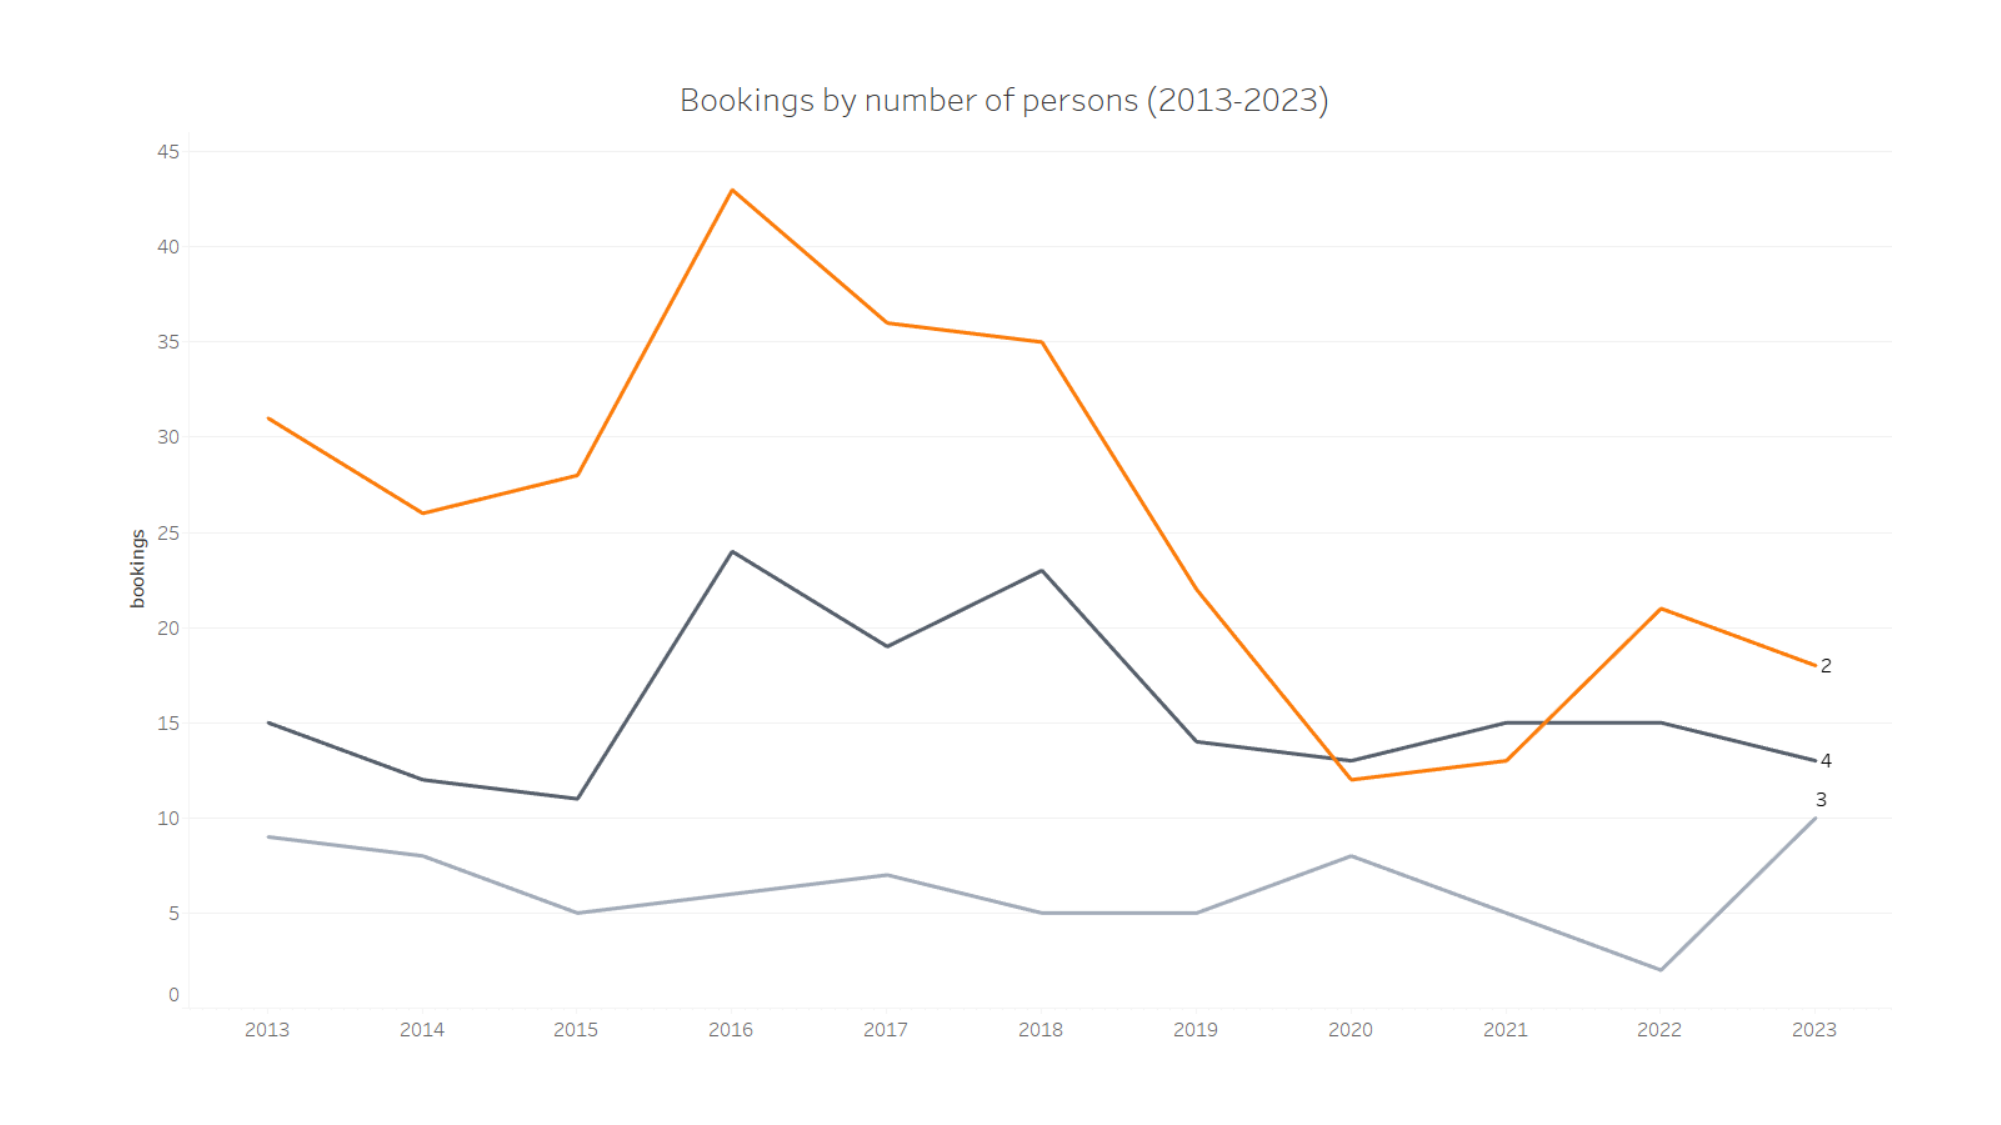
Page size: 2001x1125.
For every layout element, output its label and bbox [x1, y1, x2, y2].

picture [116, 76, 1893, 1044]
